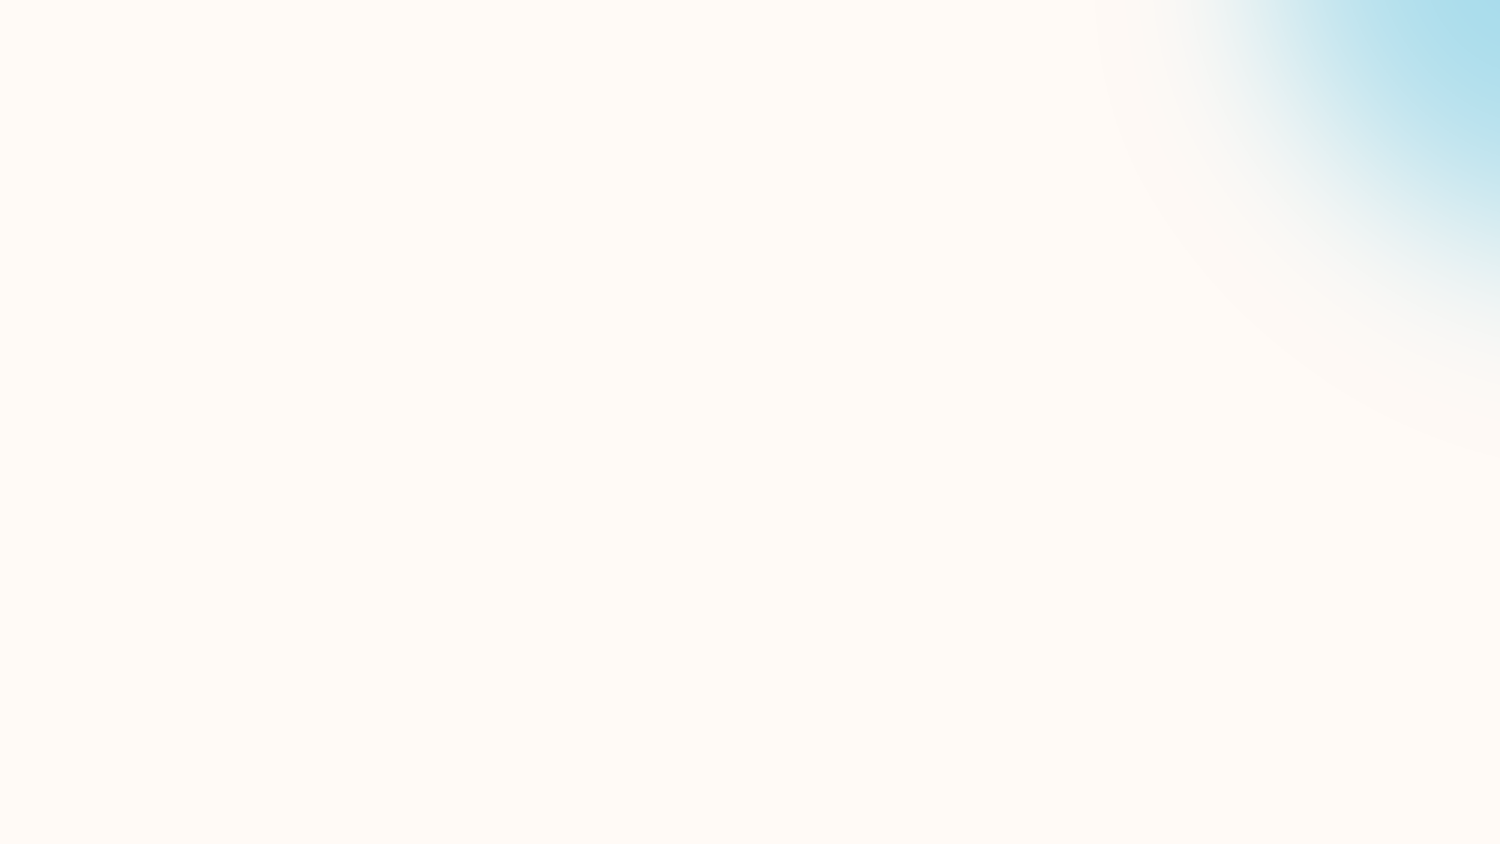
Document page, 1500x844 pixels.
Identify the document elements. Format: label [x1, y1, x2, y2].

picture [749, 0, 1500, 756]
